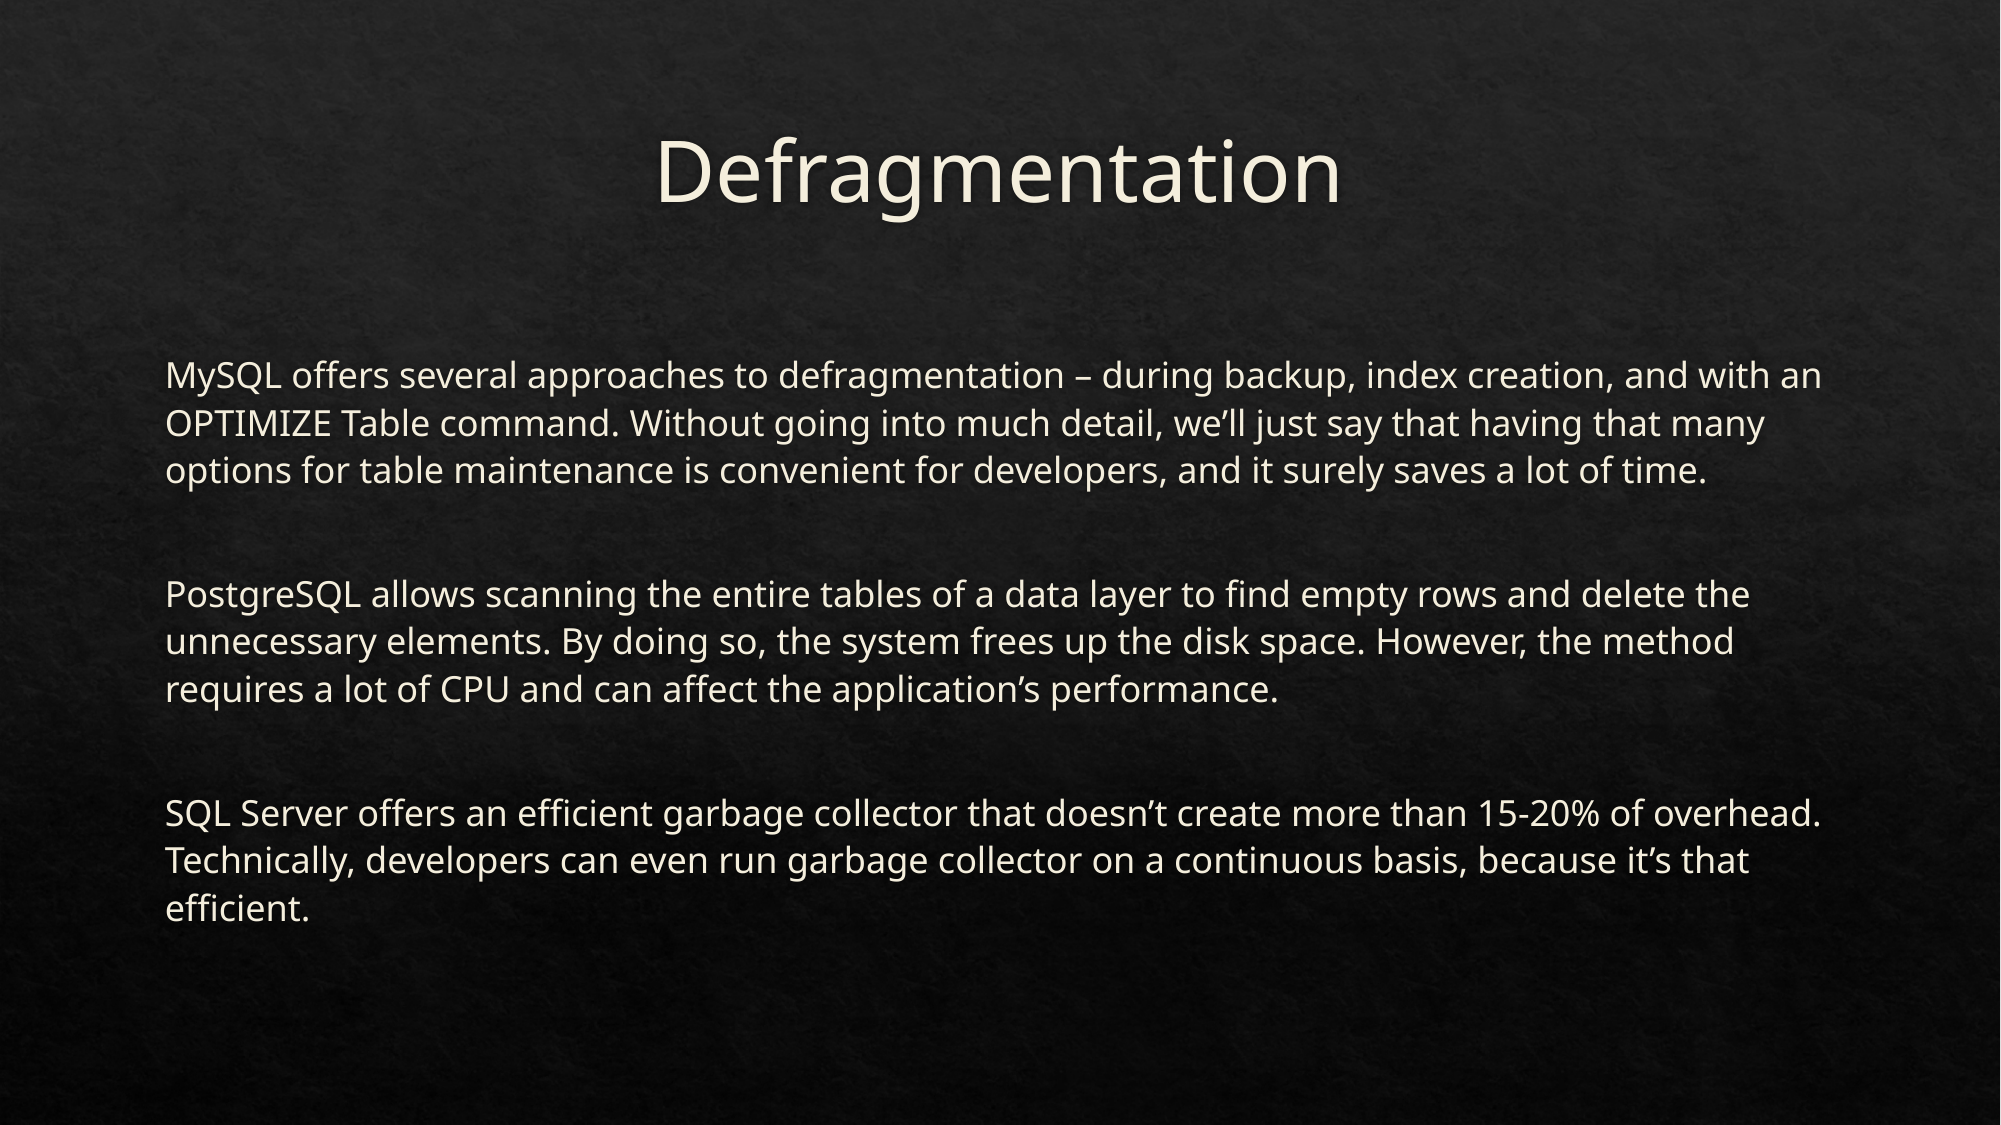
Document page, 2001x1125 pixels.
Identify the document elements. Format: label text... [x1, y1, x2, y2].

title Defragmentation [149, 71, 1849, 279]
list MySQL offers several approaches to defragmentation – during backup, index creation, and with an OPTIMIZE Table command. Without going into much detail, we’ll just say that having that many options for table maintenance is convenient for developers, and it surely saves a lot of time. PostgreSQL allows scanning the entire tables of a data layer to find empty rows and delete the unnecessary elements. By doing so, the system frees up the disk space. However, the method requires a lot of CPU and can affect the application’s performance. SQL Server offers an efficient garbage collector that doesn’t create more than 15-20% of overhead. Technically, developers can even run garbage collector on a continuous basis, because it’s that efficient. [149, 340, 1849, 950]
